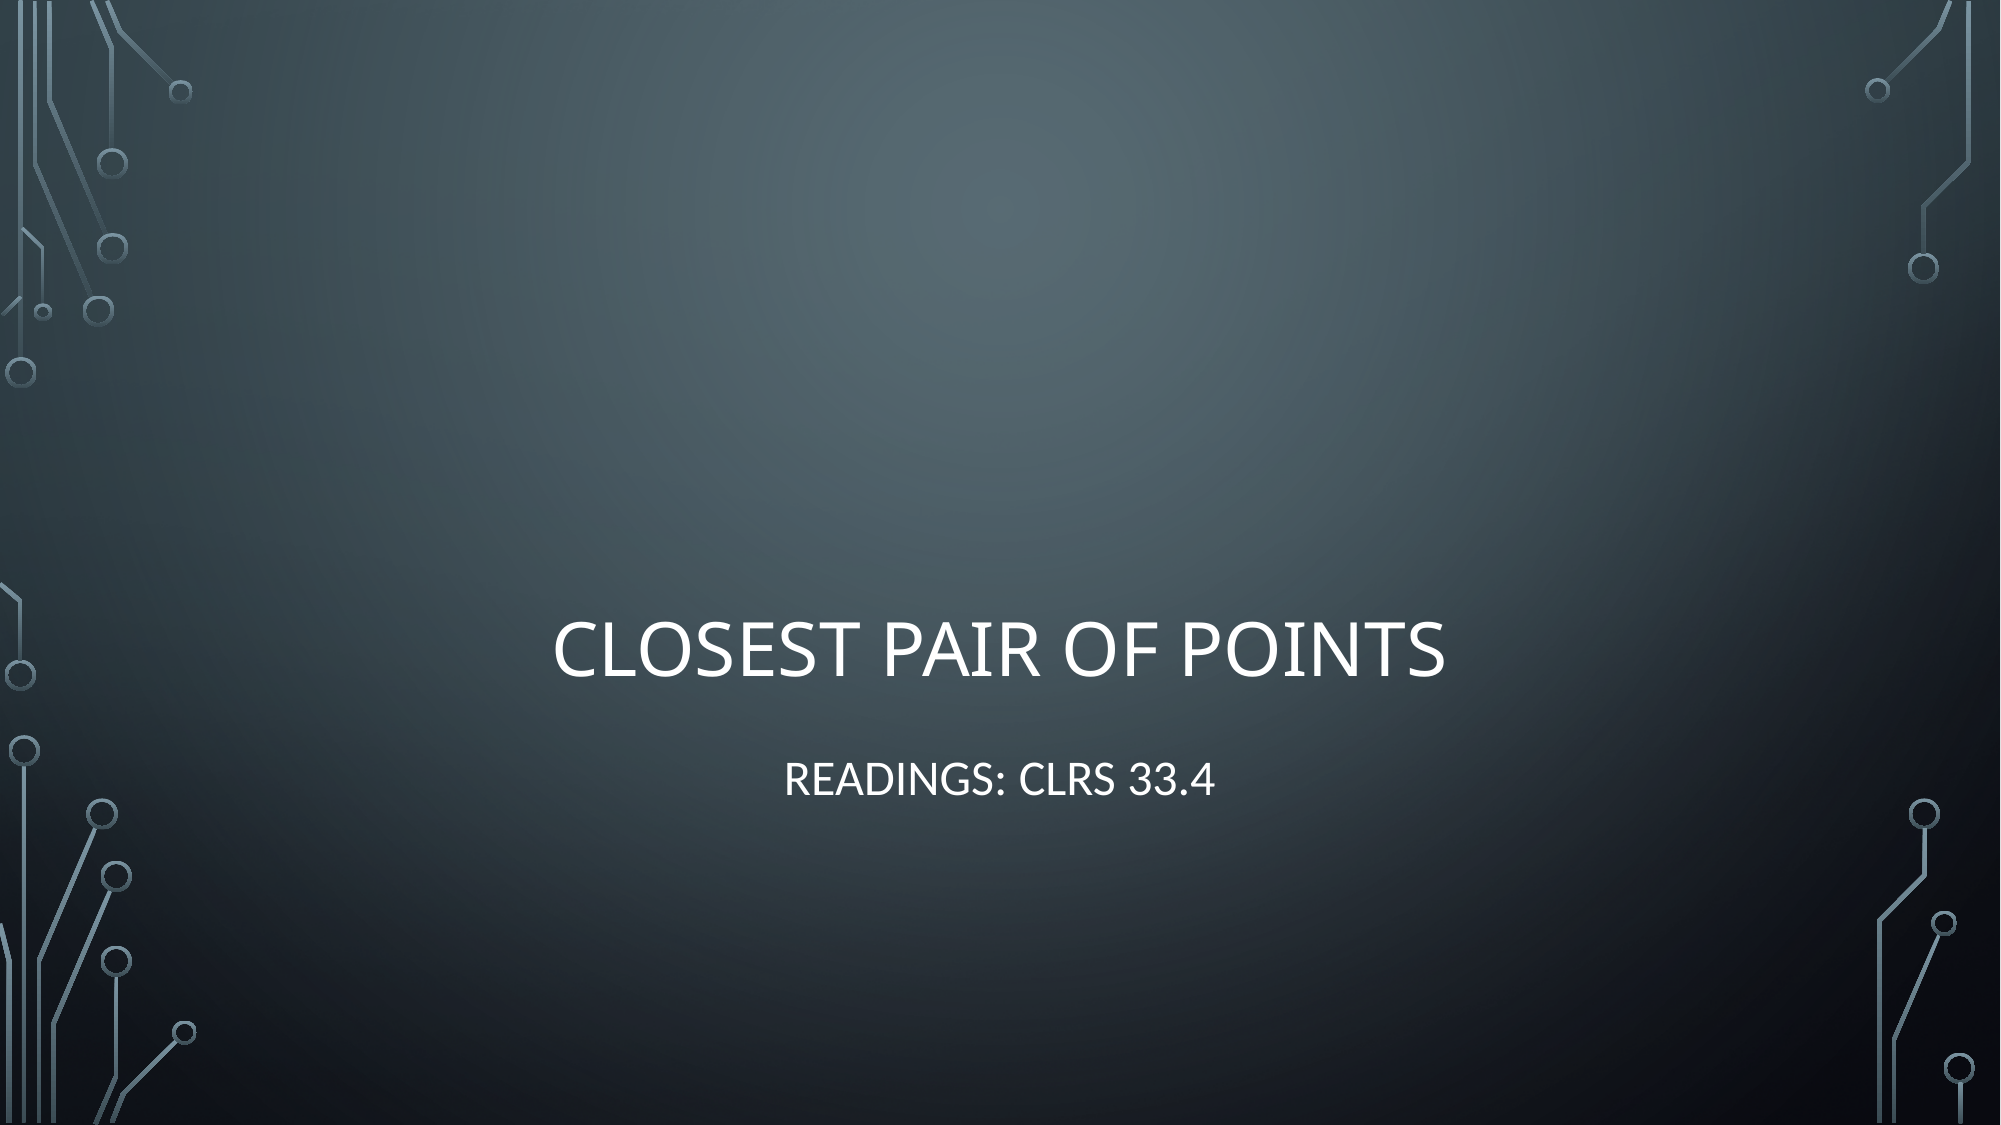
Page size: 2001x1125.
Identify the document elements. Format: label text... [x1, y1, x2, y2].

title Closest Pair of Points [187, 232, 1813, 701]
list Readings: CLRS 33.4 [187, 725, 1813, 952]
